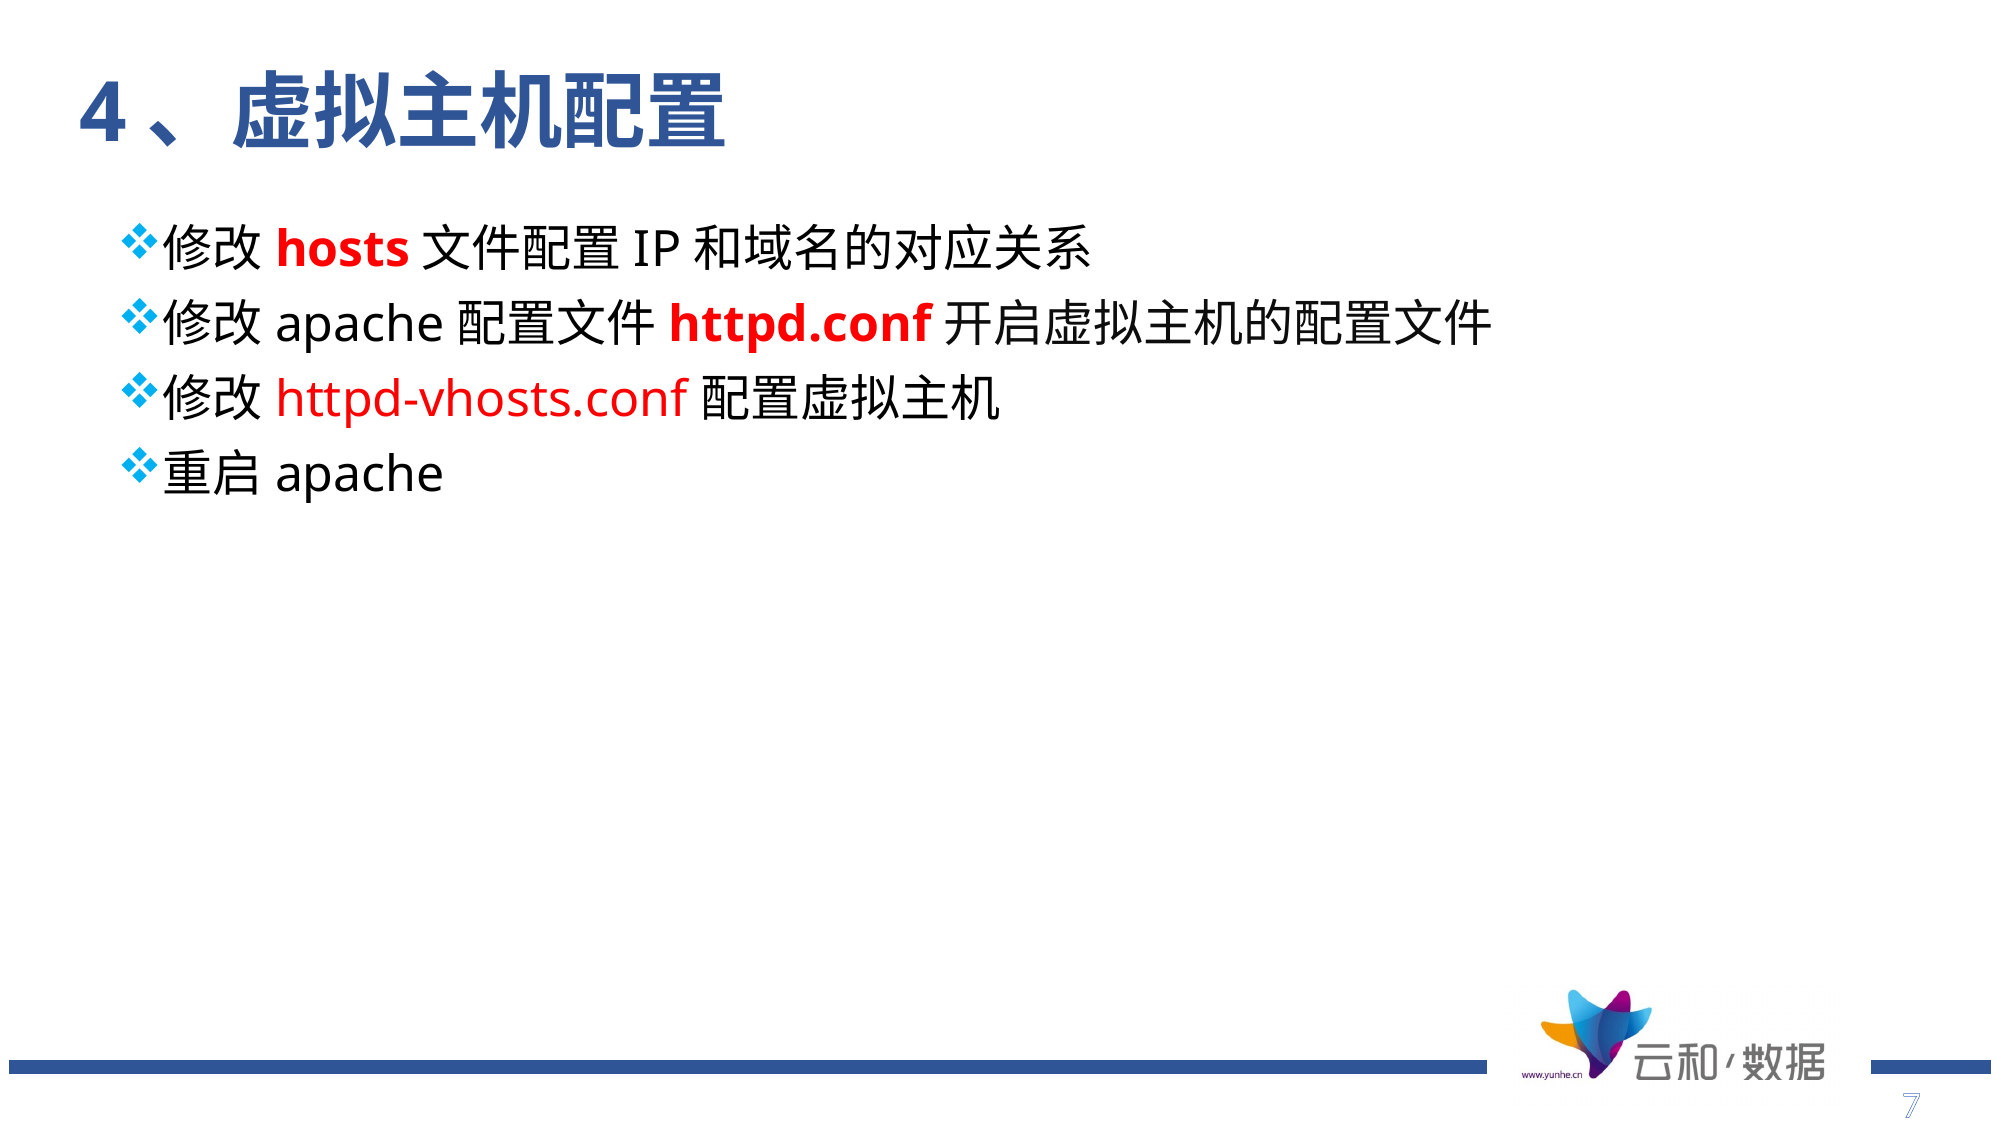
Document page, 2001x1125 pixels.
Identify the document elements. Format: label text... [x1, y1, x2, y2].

picture [1504, 981, 1845, 1106]
list 修改hosts文件配置IP和域名的对应关系 修改apache配置文件httpd.conf开启虚拟主机的配置文件 修改httpd-vhosts.conf配置虚拟主机 重启apache [102, 215, 1858, 613]
title 4、虚拟主机配置 [64, 5, 1790, 224]
